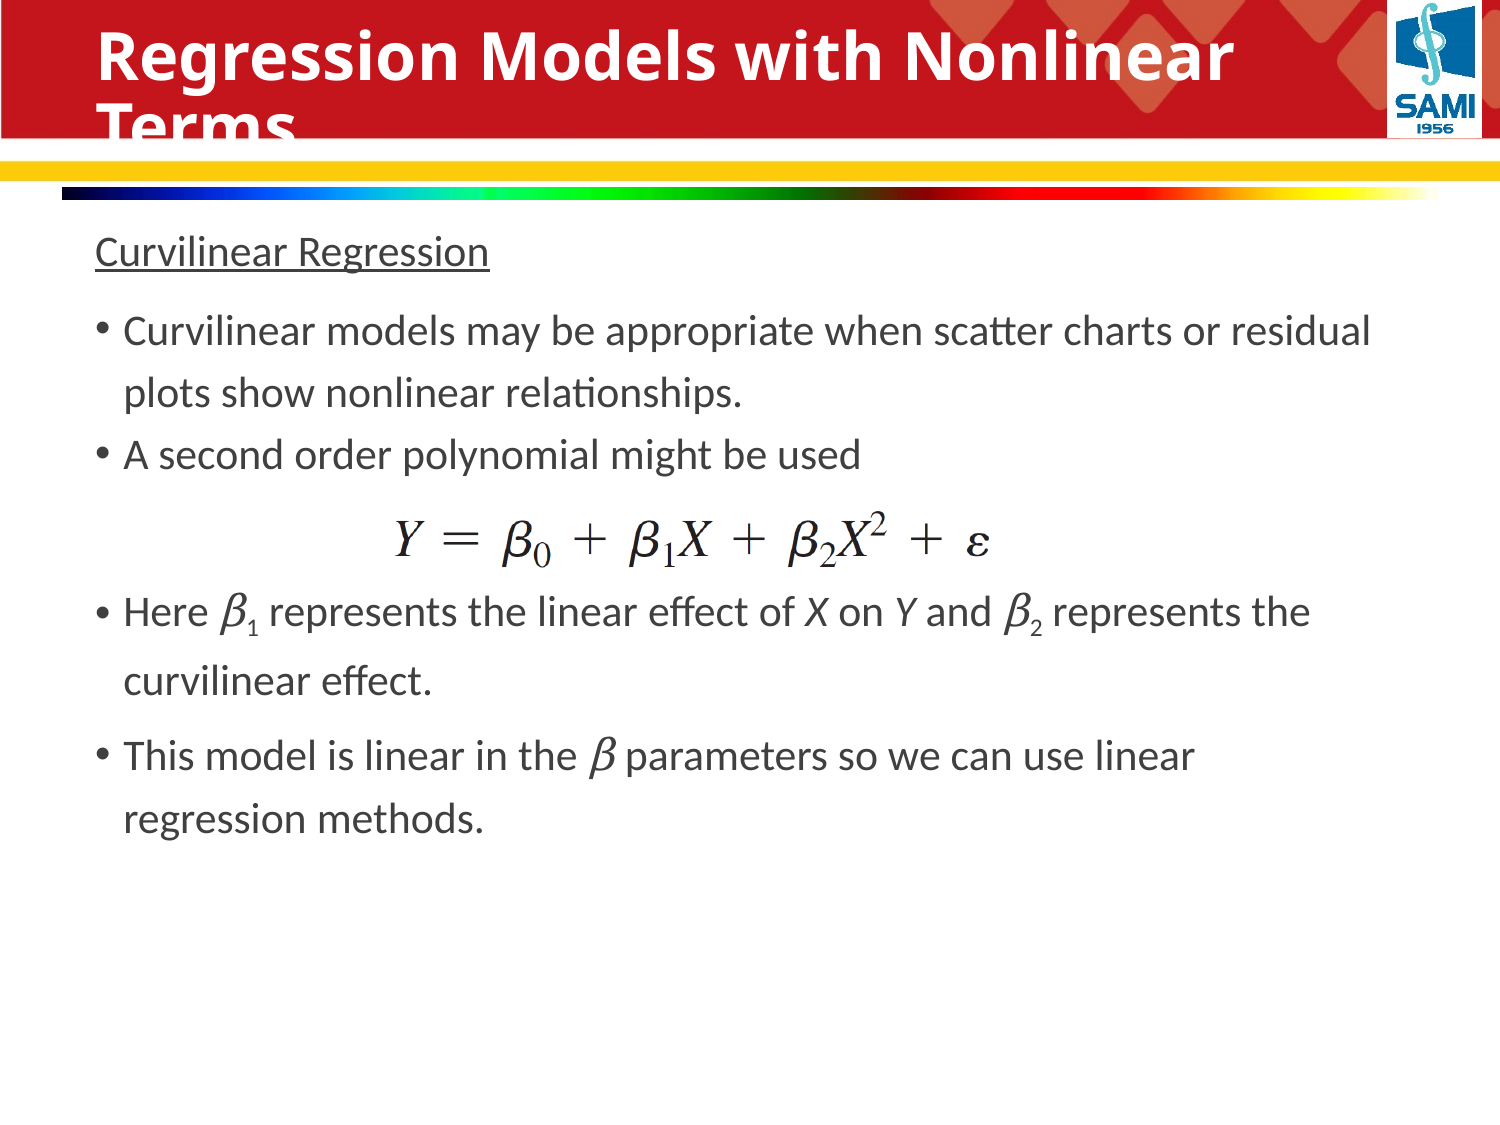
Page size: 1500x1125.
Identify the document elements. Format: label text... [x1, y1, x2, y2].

title Regression Models with Nonlinear Terms [80, 0, 1397, 204]
picture [0, 0, 1500, 1125]
list Curvilinear Regression Curvilinear models may be appropriate when scatter charts or residual plots show nonlinear relationships. A second order polynomial might be used Here β1 represents the linear effect of X on Y and β2 represents the curvilinear effect. This model is linear in the β parameters so we can use linear regression methods. [80, 220, 1397, 1025]
